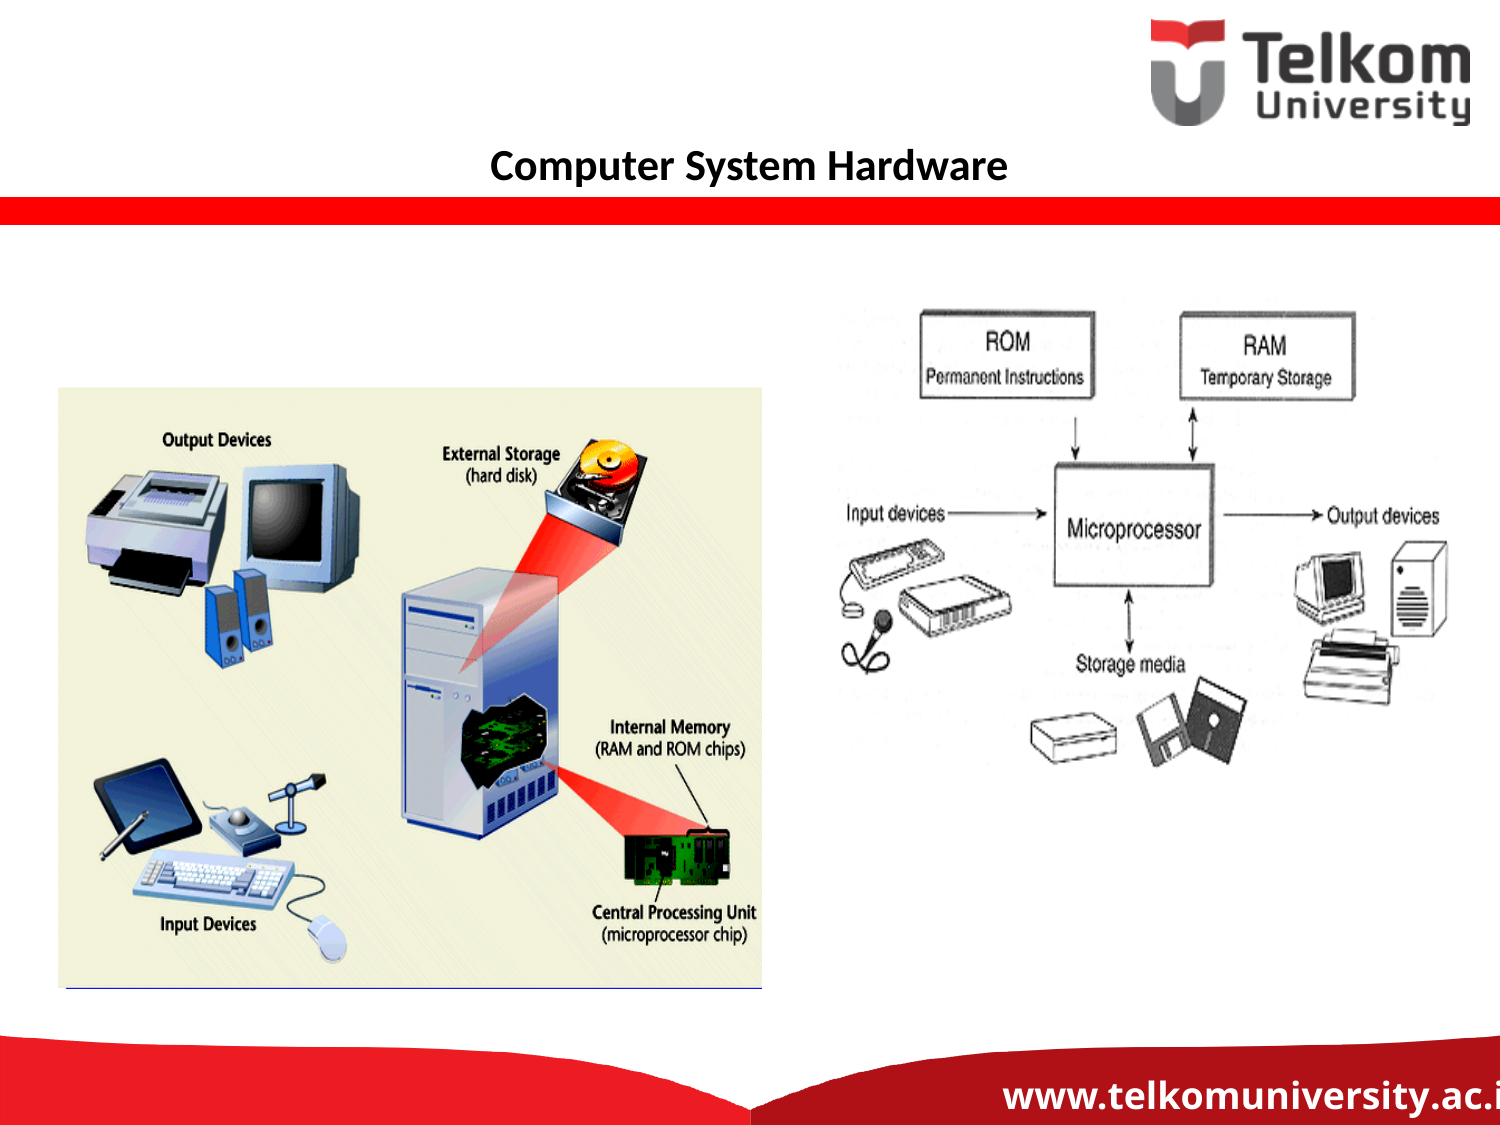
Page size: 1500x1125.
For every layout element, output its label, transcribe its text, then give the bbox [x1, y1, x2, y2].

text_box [836, 297, 1459, 784]
picture [57, 382, 763, 989]
picture [1151, 19, 1470, 126]
picture [0, 1031, 1500, 1125]
title Computer System Hardware [0, 128, 1500, 198]
